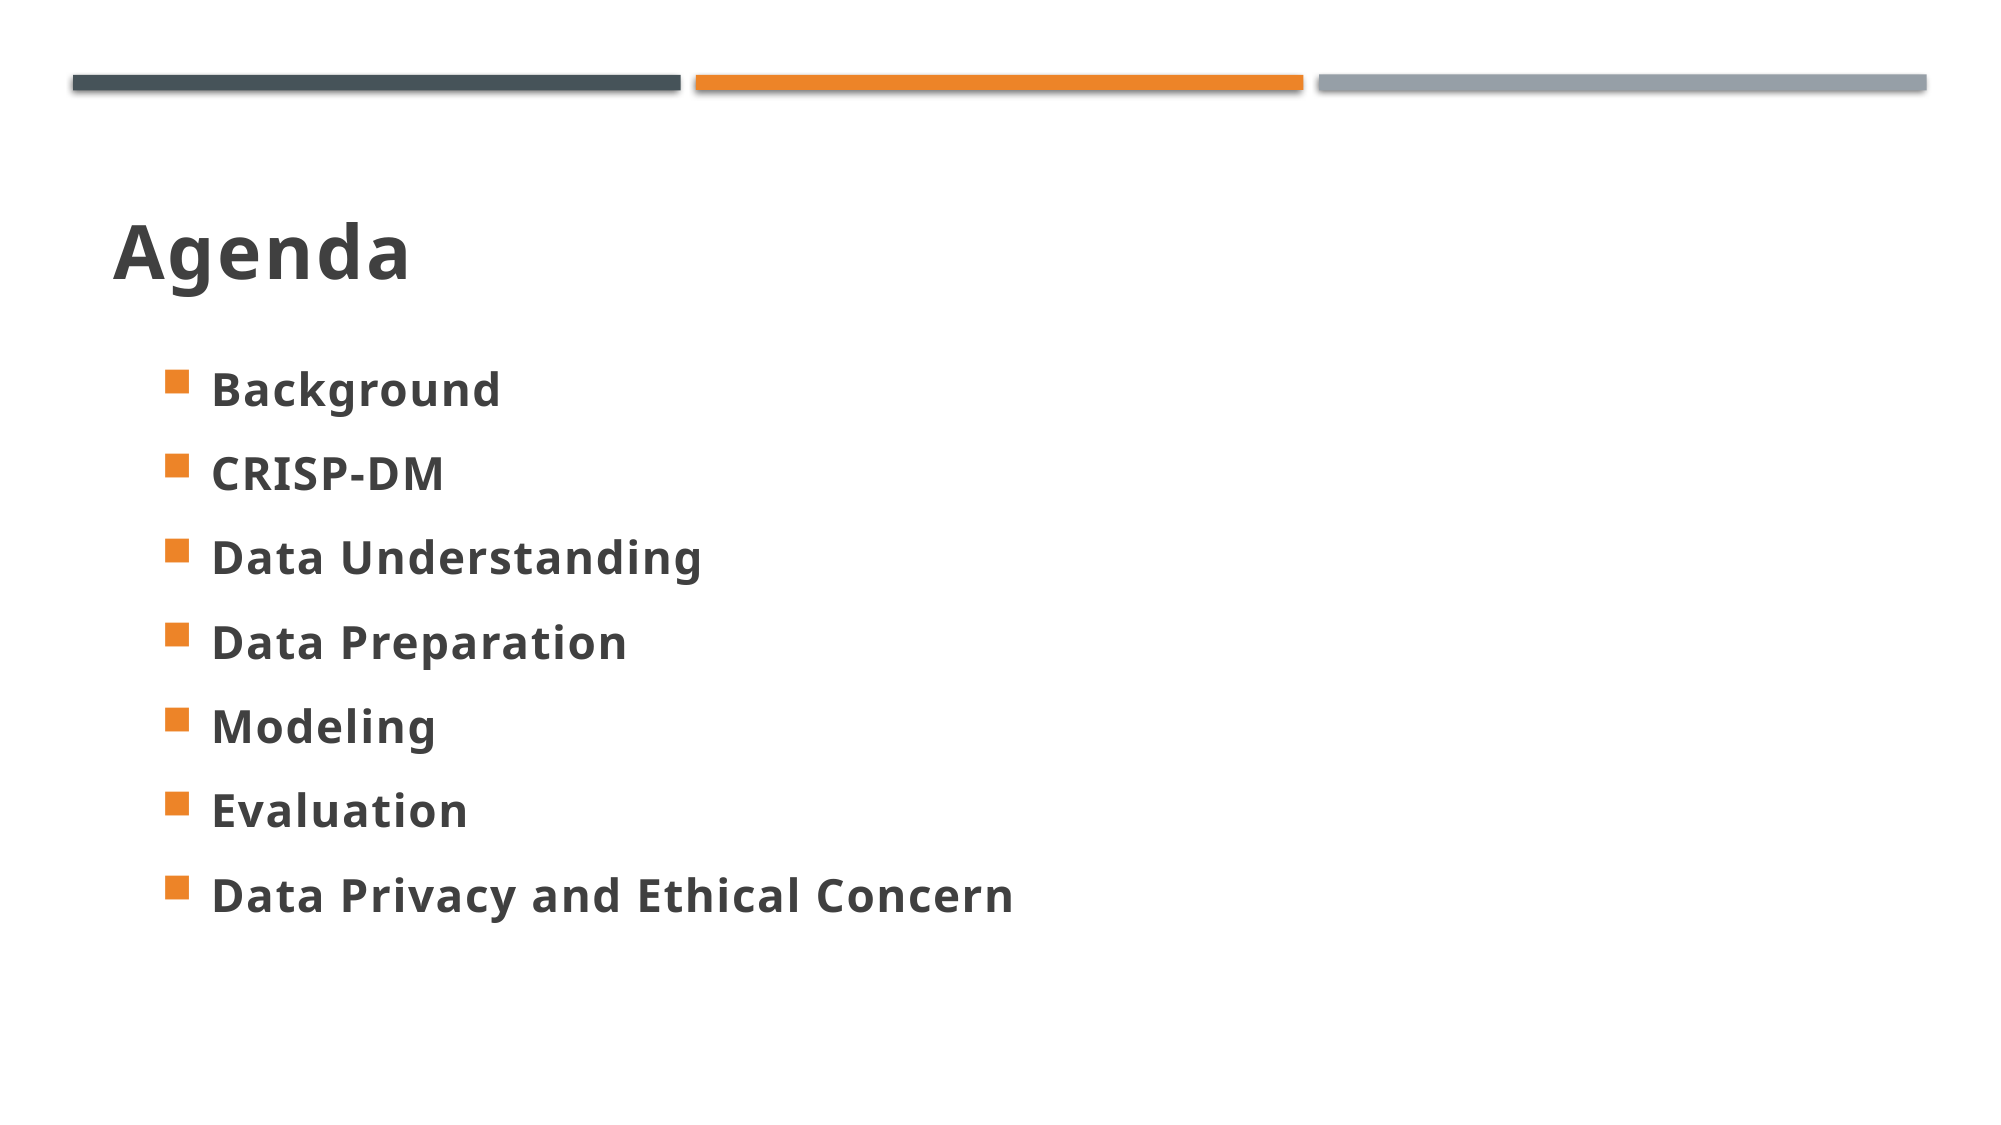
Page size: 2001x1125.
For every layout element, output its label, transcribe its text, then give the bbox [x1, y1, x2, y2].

list Background CRISP-DM Data Understanding Data Preparation Modeling Evaluation Data Privacy and Ethical Concern [142, 310, 1953, 961]
title Agenda [95, 115, 1905, 311]
